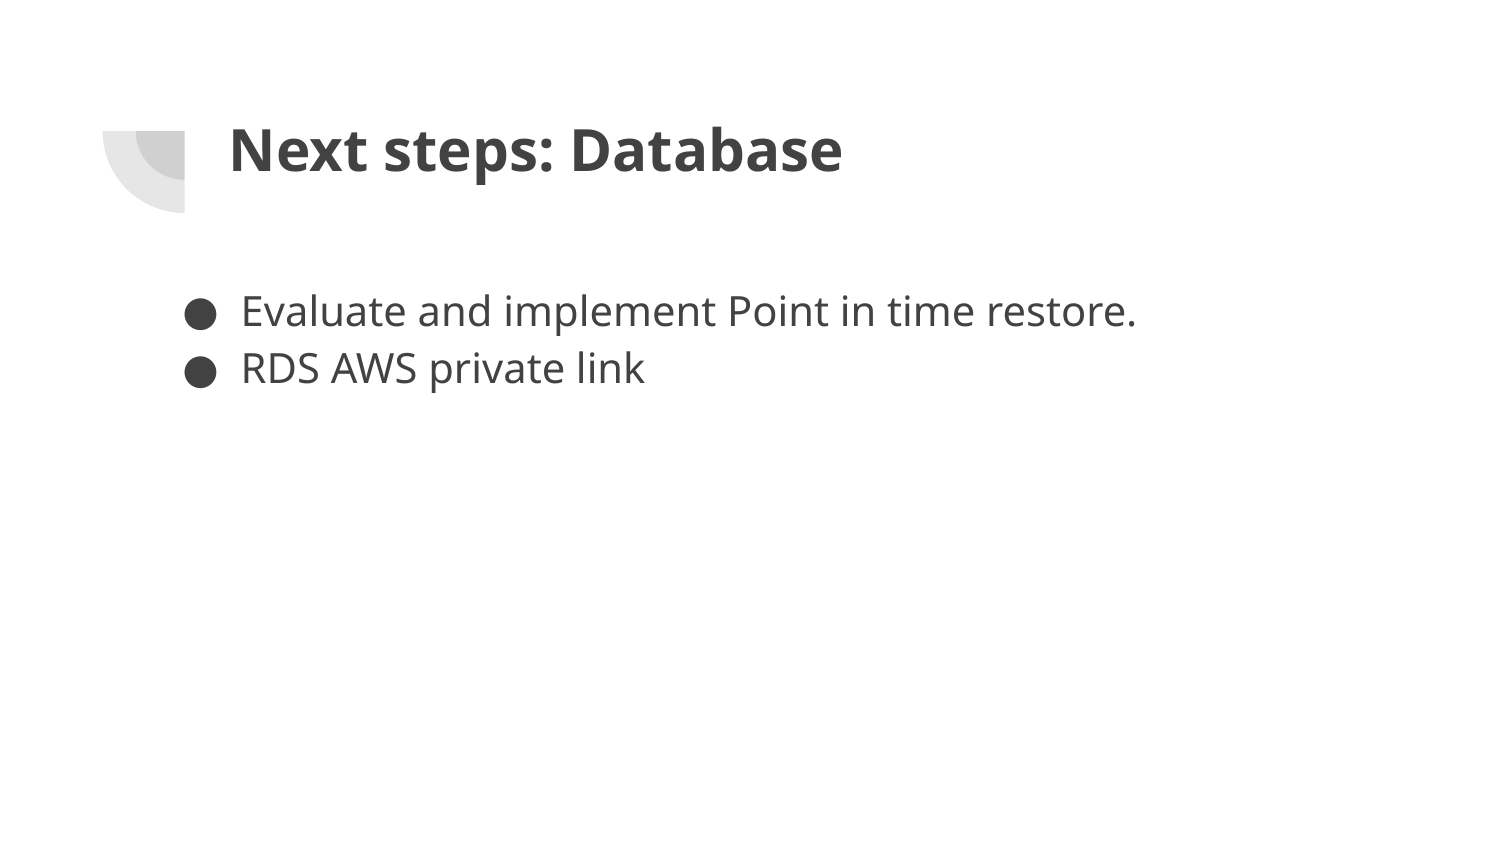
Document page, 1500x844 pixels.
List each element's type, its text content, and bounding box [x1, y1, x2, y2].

title Next steps: Database [213, 98, 1368, 263]
list Evaluate and implement Point in time restore. RDS AWS private link [150, 262, 1304, 680]
